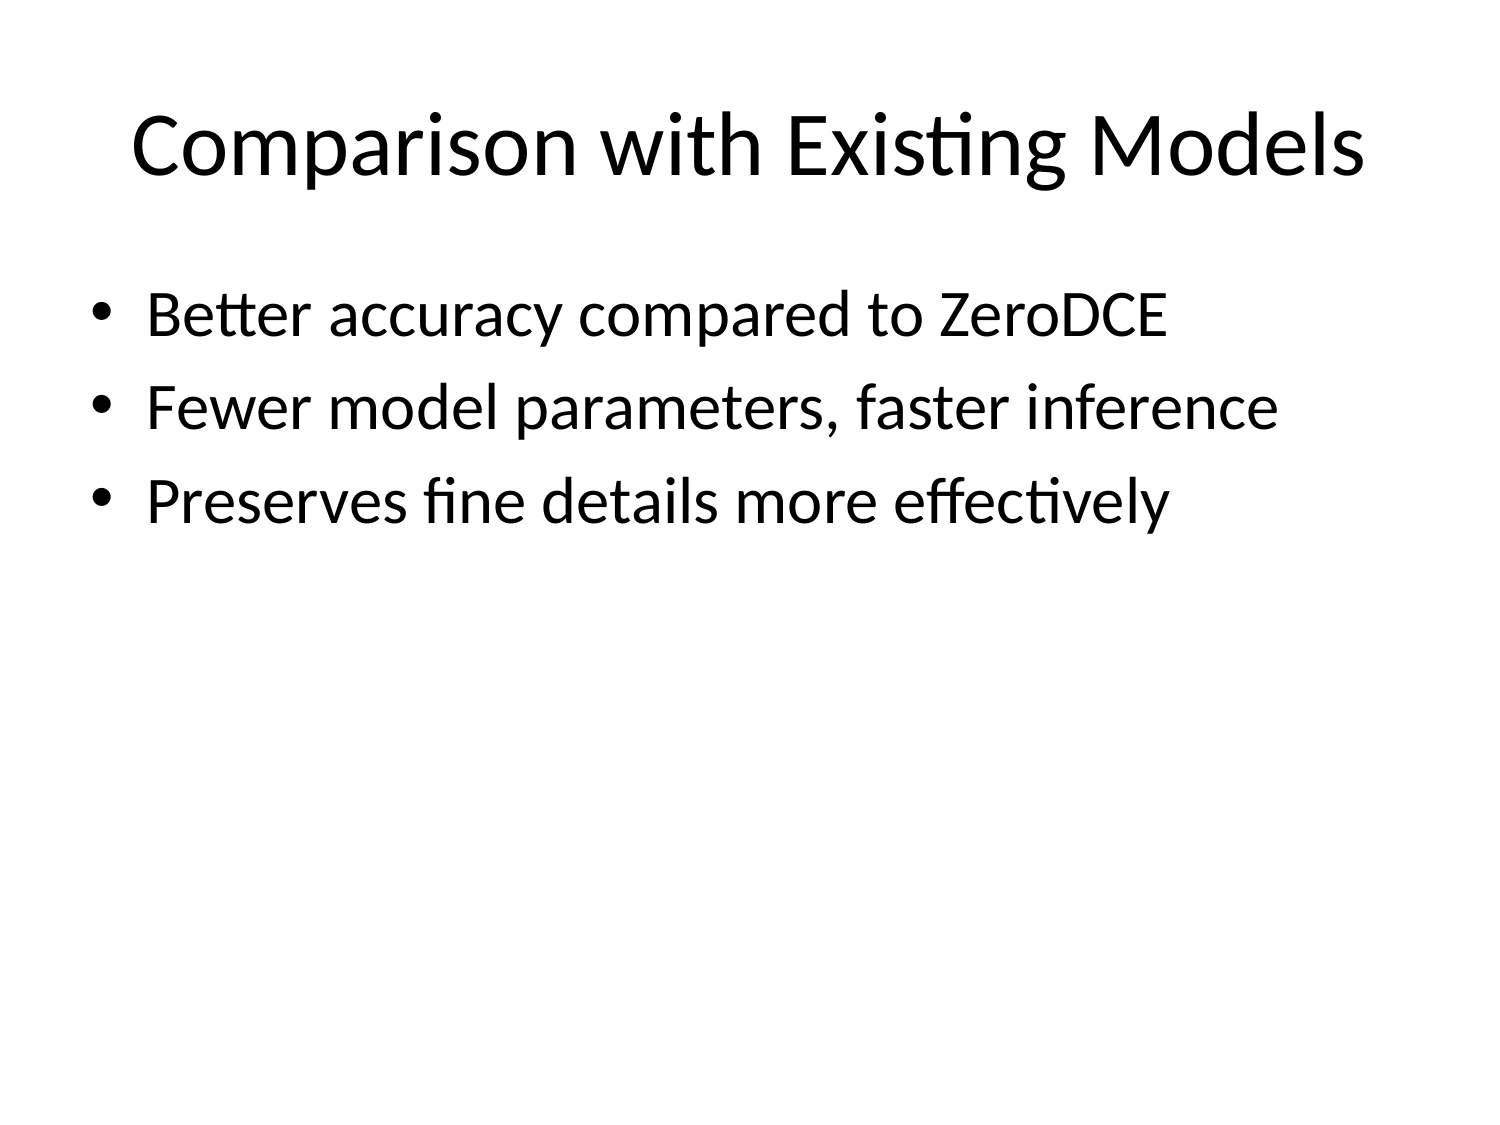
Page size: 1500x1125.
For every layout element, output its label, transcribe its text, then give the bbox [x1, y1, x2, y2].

title Comparison with Existing Models [75, 45, 1425, 233]
list Better accuracy compared to ZeroDCE Fewer model parameters, faster inference Preserves fine details more effectively [75, 262, 1425, 1005]
